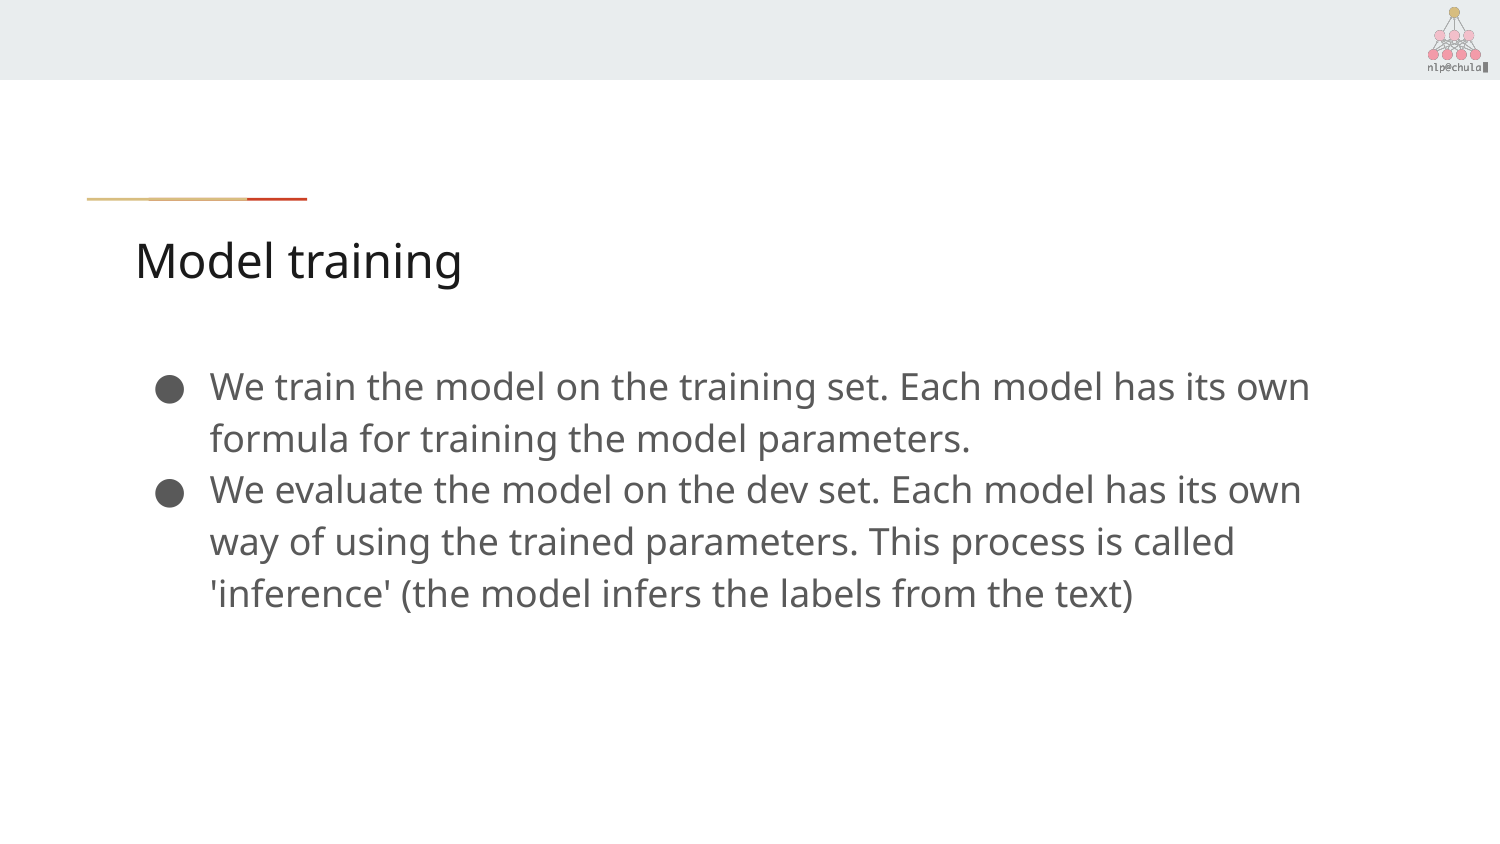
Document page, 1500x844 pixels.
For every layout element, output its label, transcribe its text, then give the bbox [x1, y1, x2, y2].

list We train the model on the training set. Each model has its own formula for training the model parameters. We evaluate the model on the dev set. Each model has its own way of using the trained parameters. This process is called 'inference' (the model infers the labels from the text) [119, 341, 1381, 755]
title Model training [119, 216, 1381, 305]
picture [1428, 7, 1488, 73]
